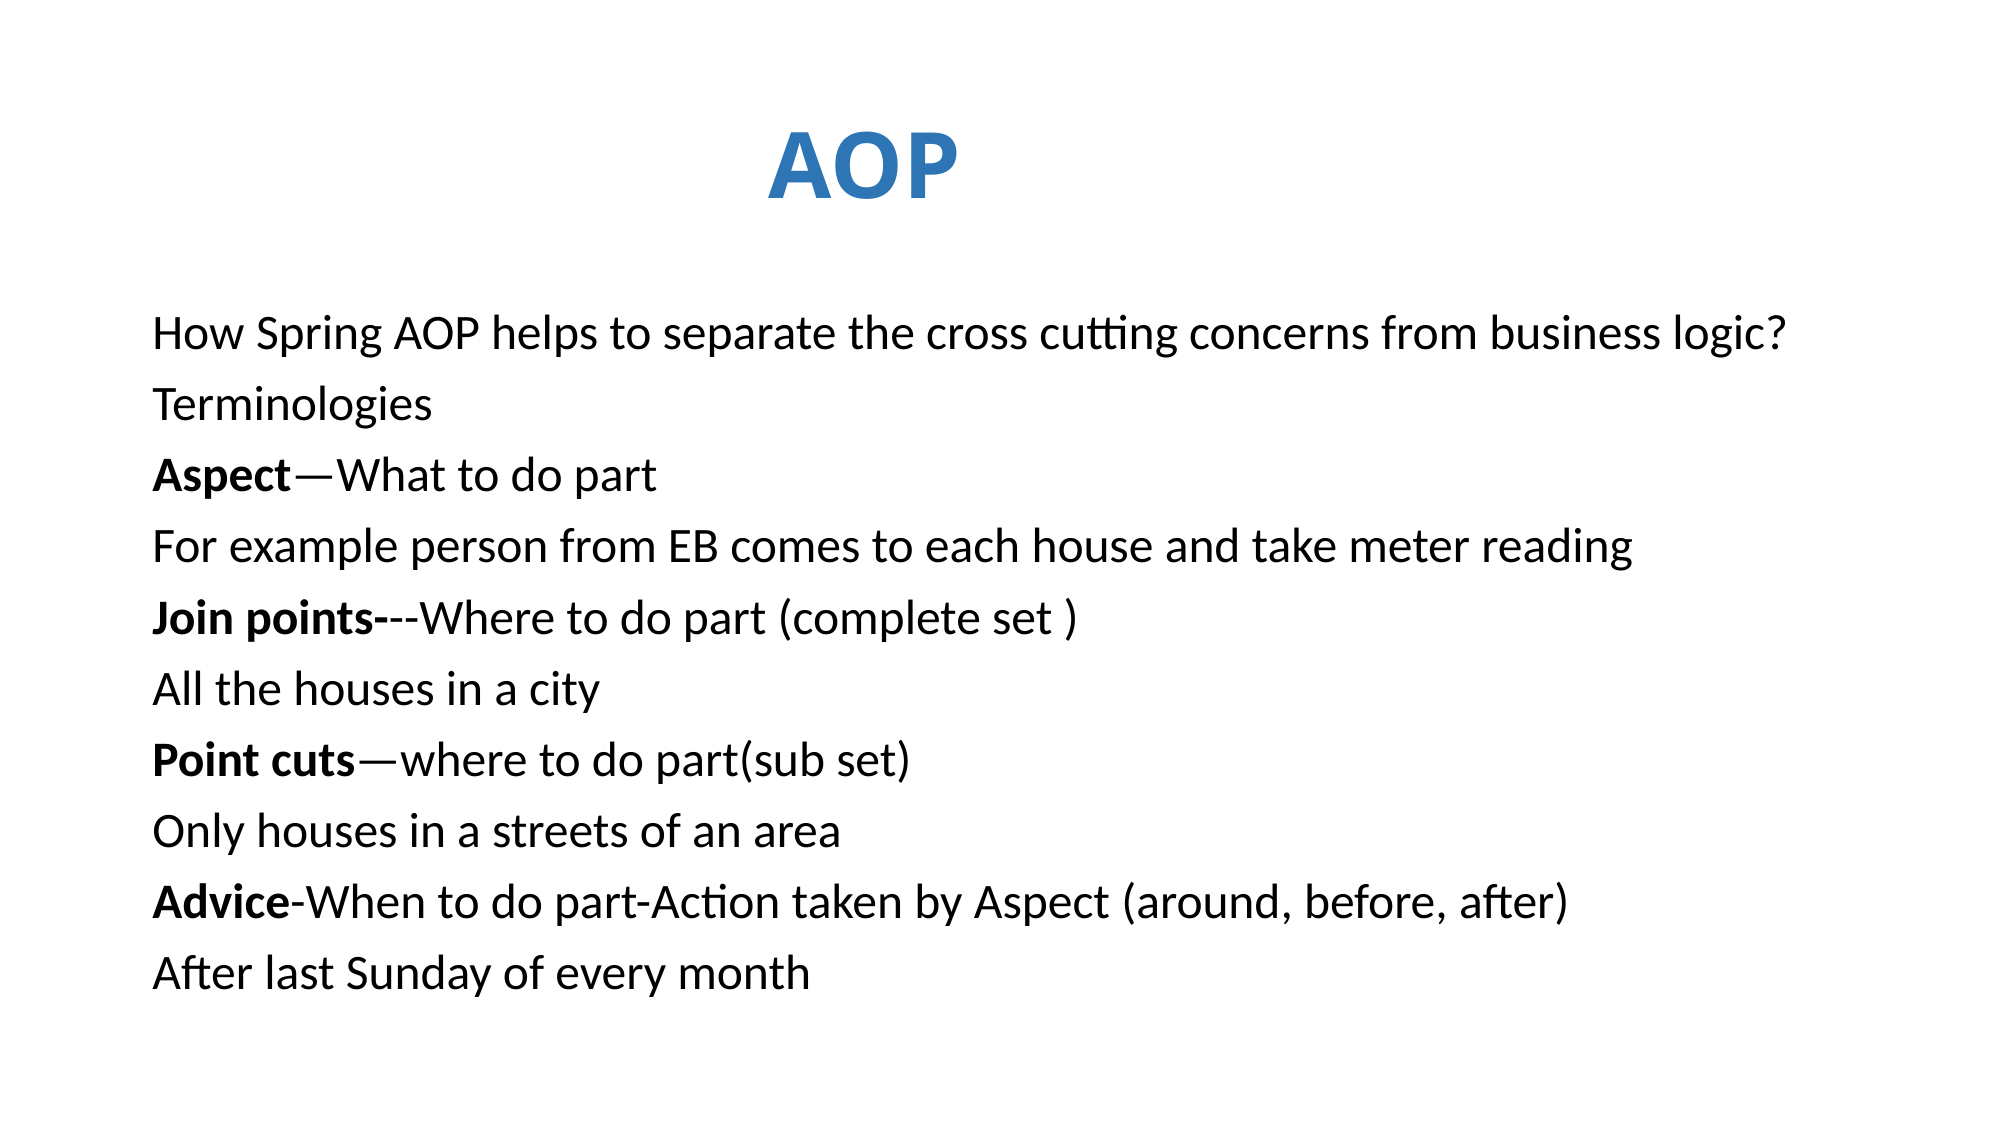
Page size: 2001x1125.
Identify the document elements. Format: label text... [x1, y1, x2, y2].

title AOP [137, 59, 1863, 278]
list How Spring AOP helps to separate the cross cutting concerns from business logic? Terminologies Aspect—What to do part For example person from EB comes to each house and take meter reading Join points---Where to do part (complete set ) All the houses in a city Point cuts—where to do part(sub set) Only houses in a streets of an area Advice-When to do part-Action taken by Aspect (around, before, after) After last Sunday of every month [137, 299, 1863, 1014]
